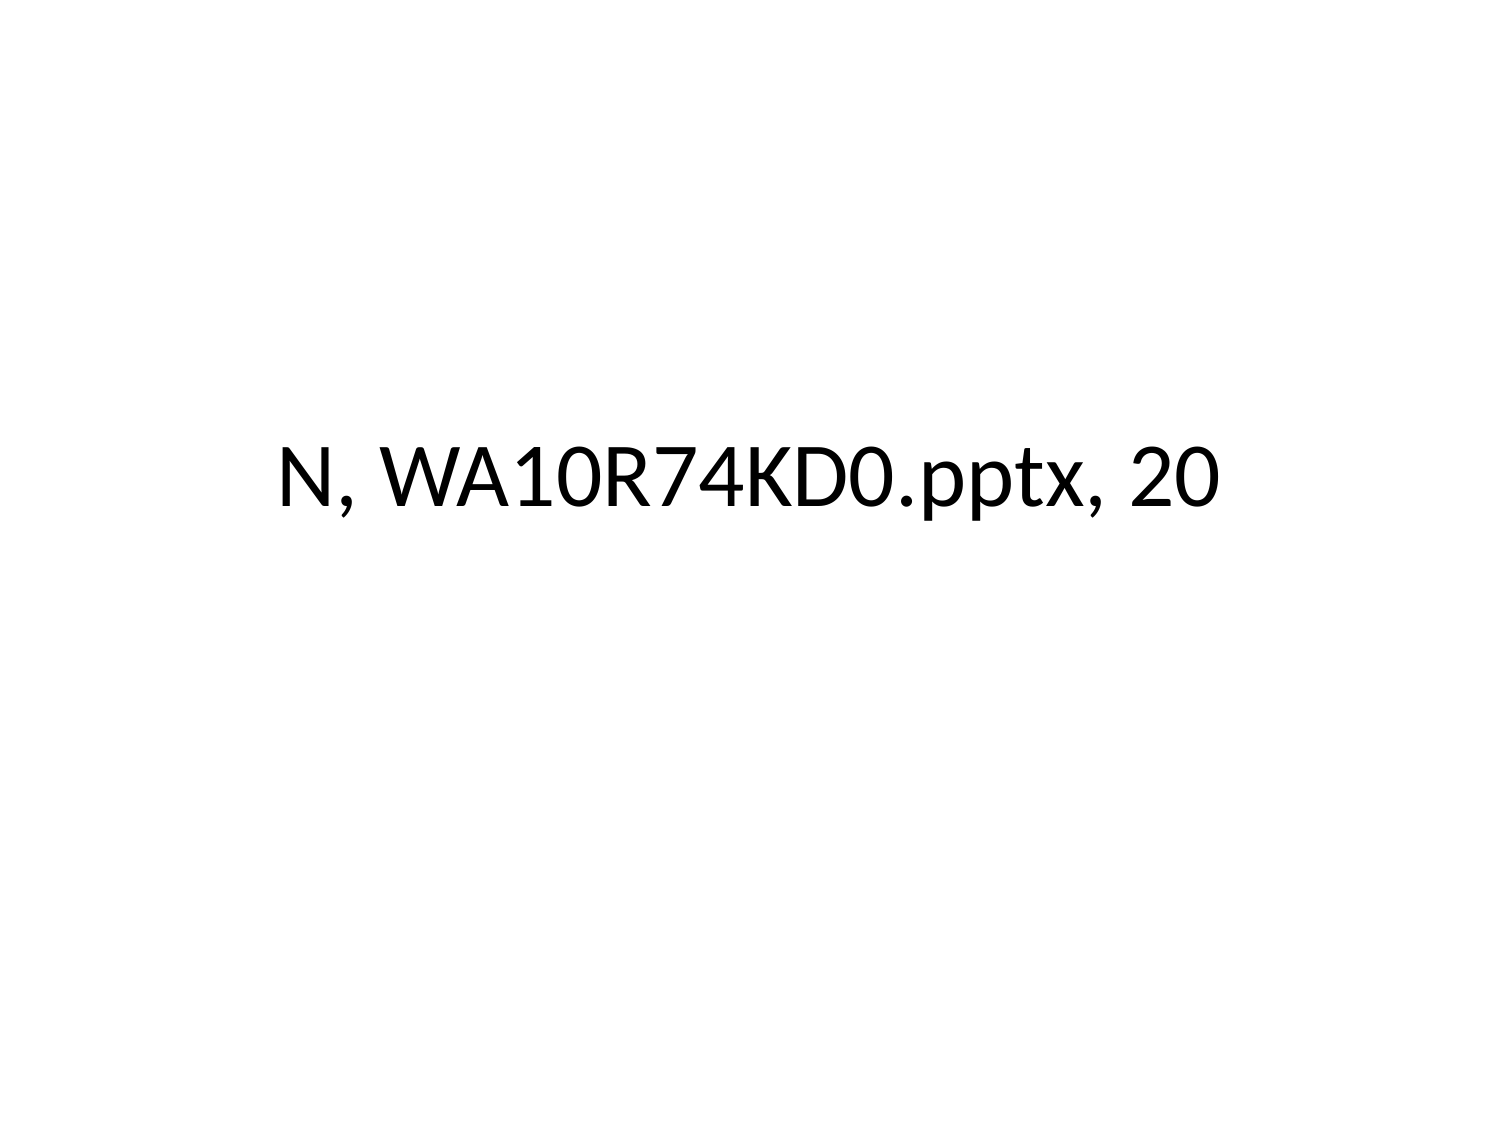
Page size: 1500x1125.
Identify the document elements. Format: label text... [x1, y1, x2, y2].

title N, WA10R74KD0.pptx, 20 [112, 349, 1388, 591]
